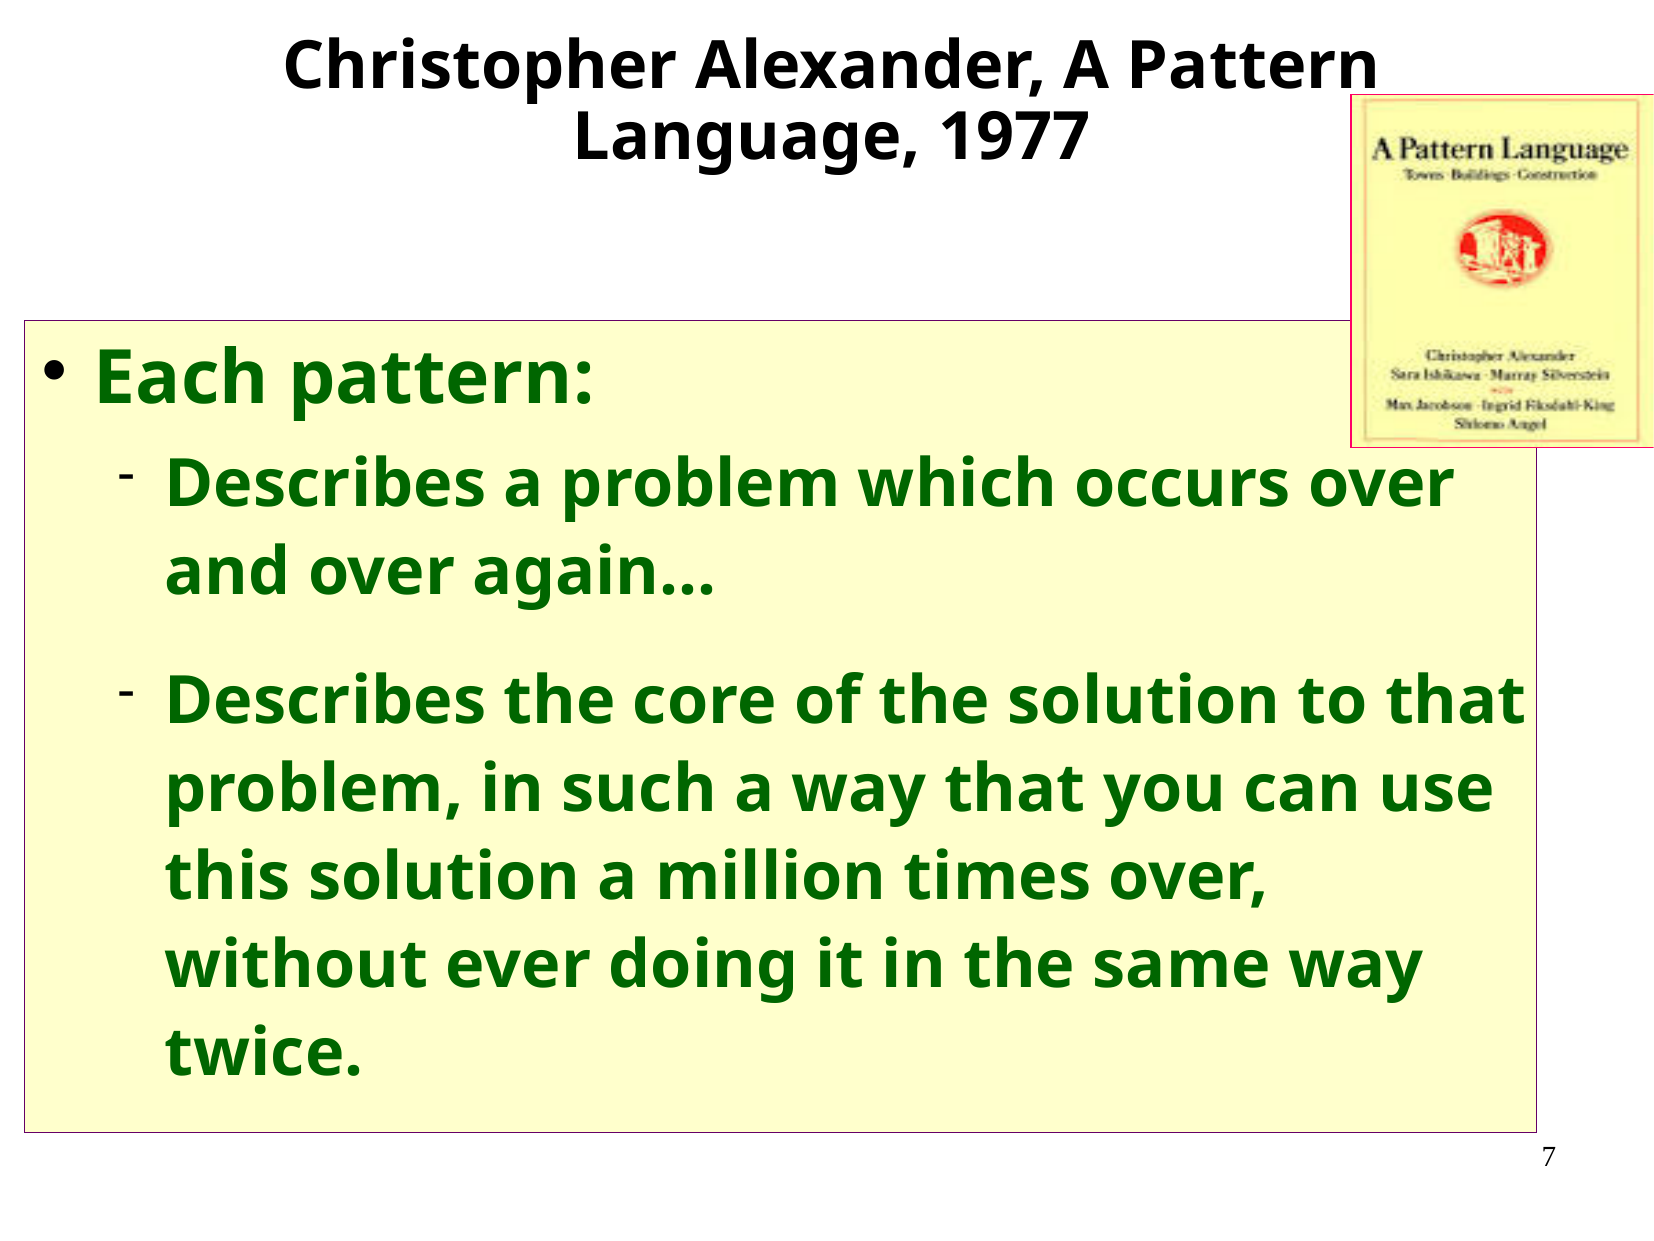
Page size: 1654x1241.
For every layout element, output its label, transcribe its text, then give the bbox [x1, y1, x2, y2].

list Each pattern: Describes a problem which occurs over and over again… Describes the core of the solution to that problem, in such a way that you can use this solution a million times over, without ever doing it in the same way twice. [24, 320, 1537, 1133]
picture [1351, 94, 1654, 448]
title Christopher Alexander, A Pattern Language, 1977 [126, 0, 1537, 206]
